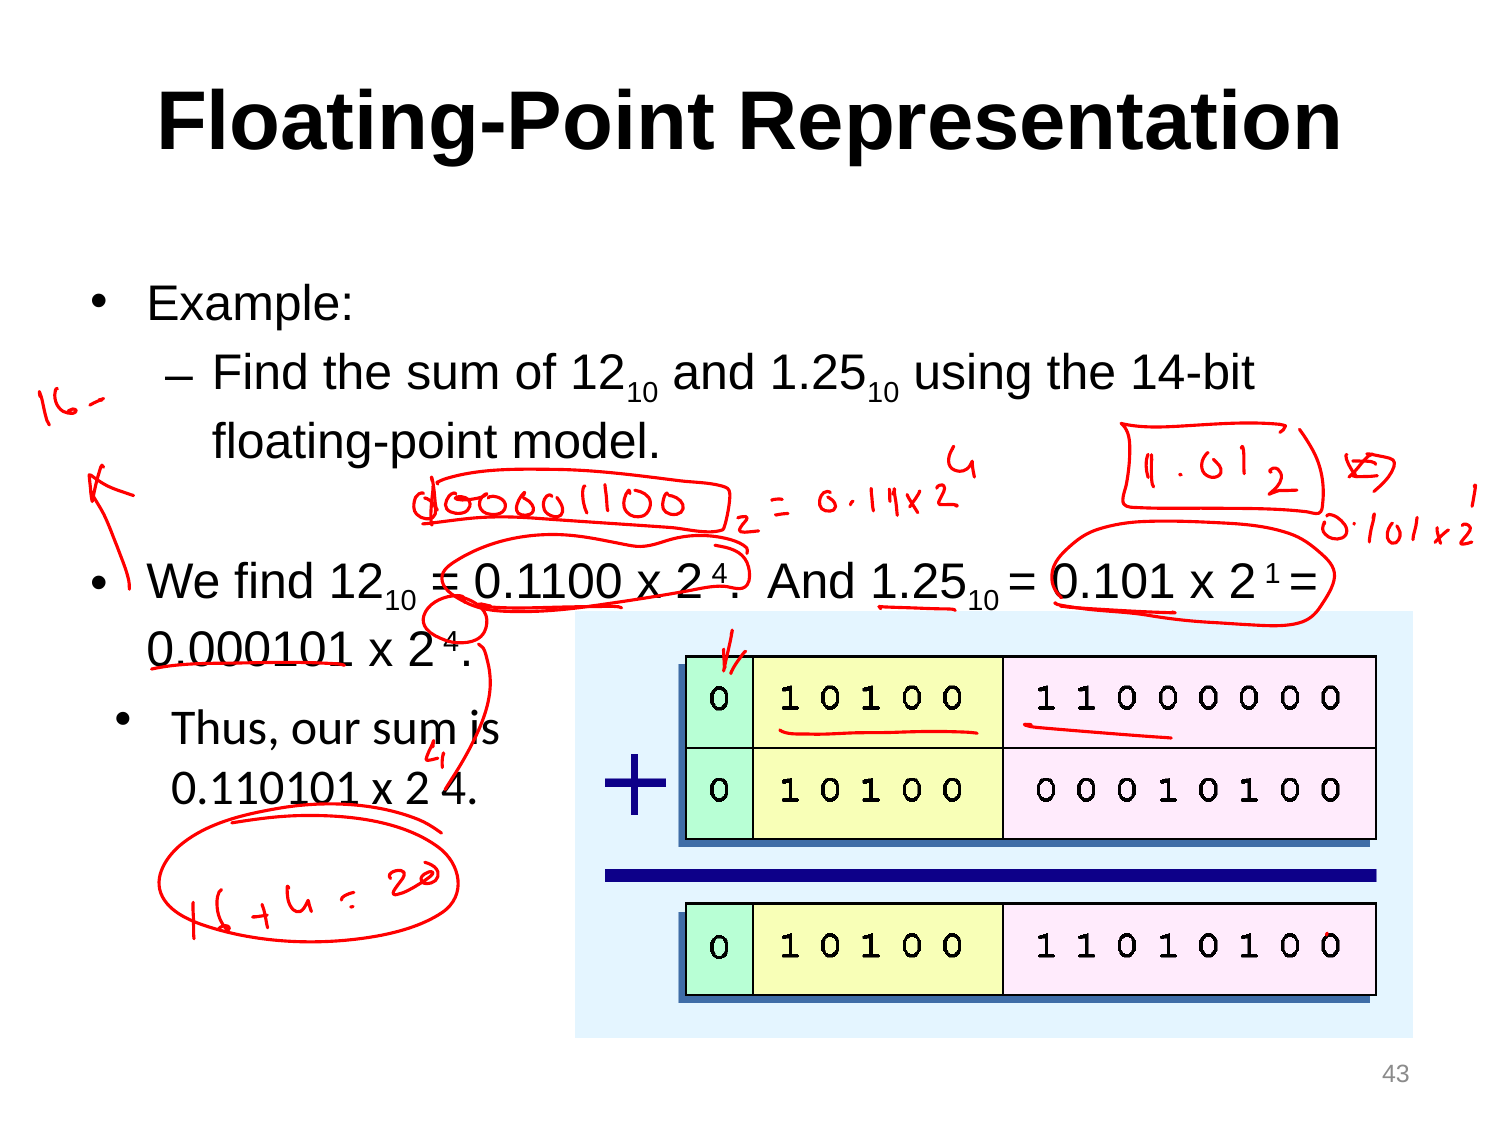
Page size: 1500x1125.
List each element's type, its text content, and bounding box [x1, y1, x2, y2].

title Floating-Point Representation [75, 45, 1425, 188]
picture [1163, 611, 1314, 624]
slide_number 43 [1074, 1042, 1425, 1103]
picture [575, 611, 1413, 1038]
list Example: Find the sum of 1210 and 1.2510 using the 14-bit floating-point model. We find 1210 = 0.1100 x 2 4. And 1.2510 = 0.101 x 2 1 = 0.000101 x 2 4. [75, 262, 1425, 1005]
text_box Thus, our sum is 0.110101 x 2 4. [99, 687, 570, 863]
